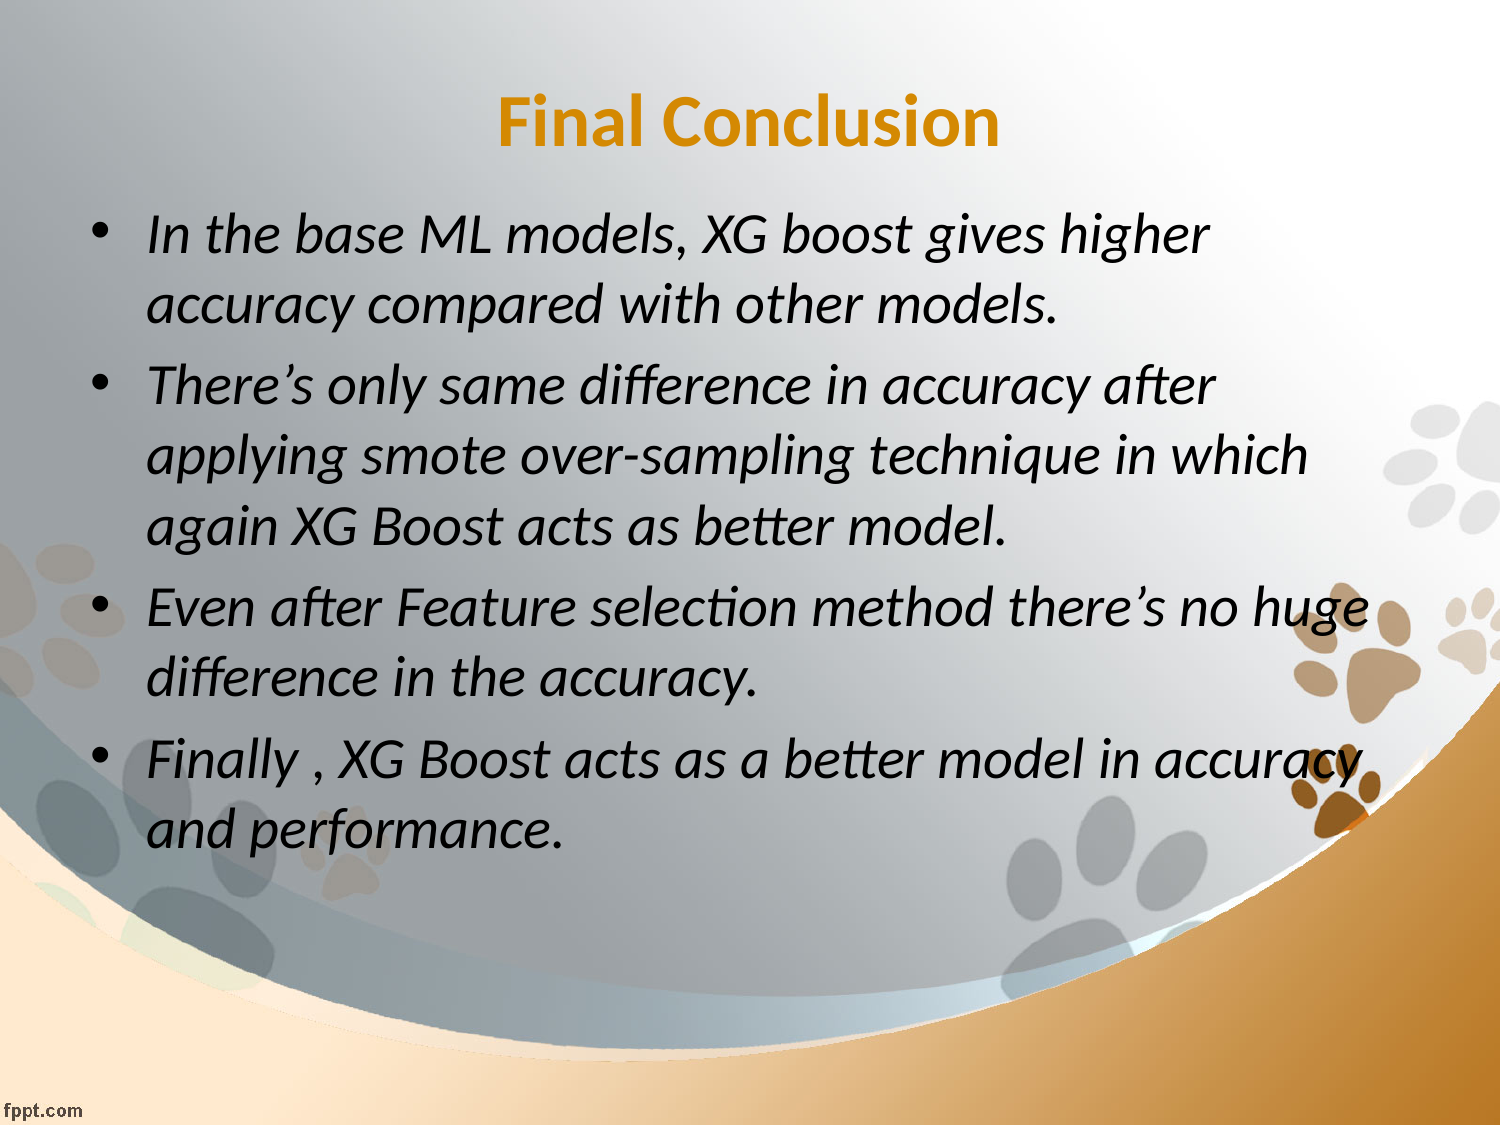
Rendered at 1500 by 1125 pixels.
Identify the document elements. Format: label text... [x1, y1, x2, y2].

picture [0, 0, 1500, 1125]
title Final Conclusion [75, 0, 1425, 187]
list In the base ML models, XG boost gives higher accuracy compared with other models. There’s only same difference in accuracy after applying smote over-sampling technique in which again XG Boost acts as better model. Even after Feature selection method there’s no huge difference in the accuracy. Finally , XG Boost acts as a better model in accuracy and performance. [75, 187, 1425, 1005]
